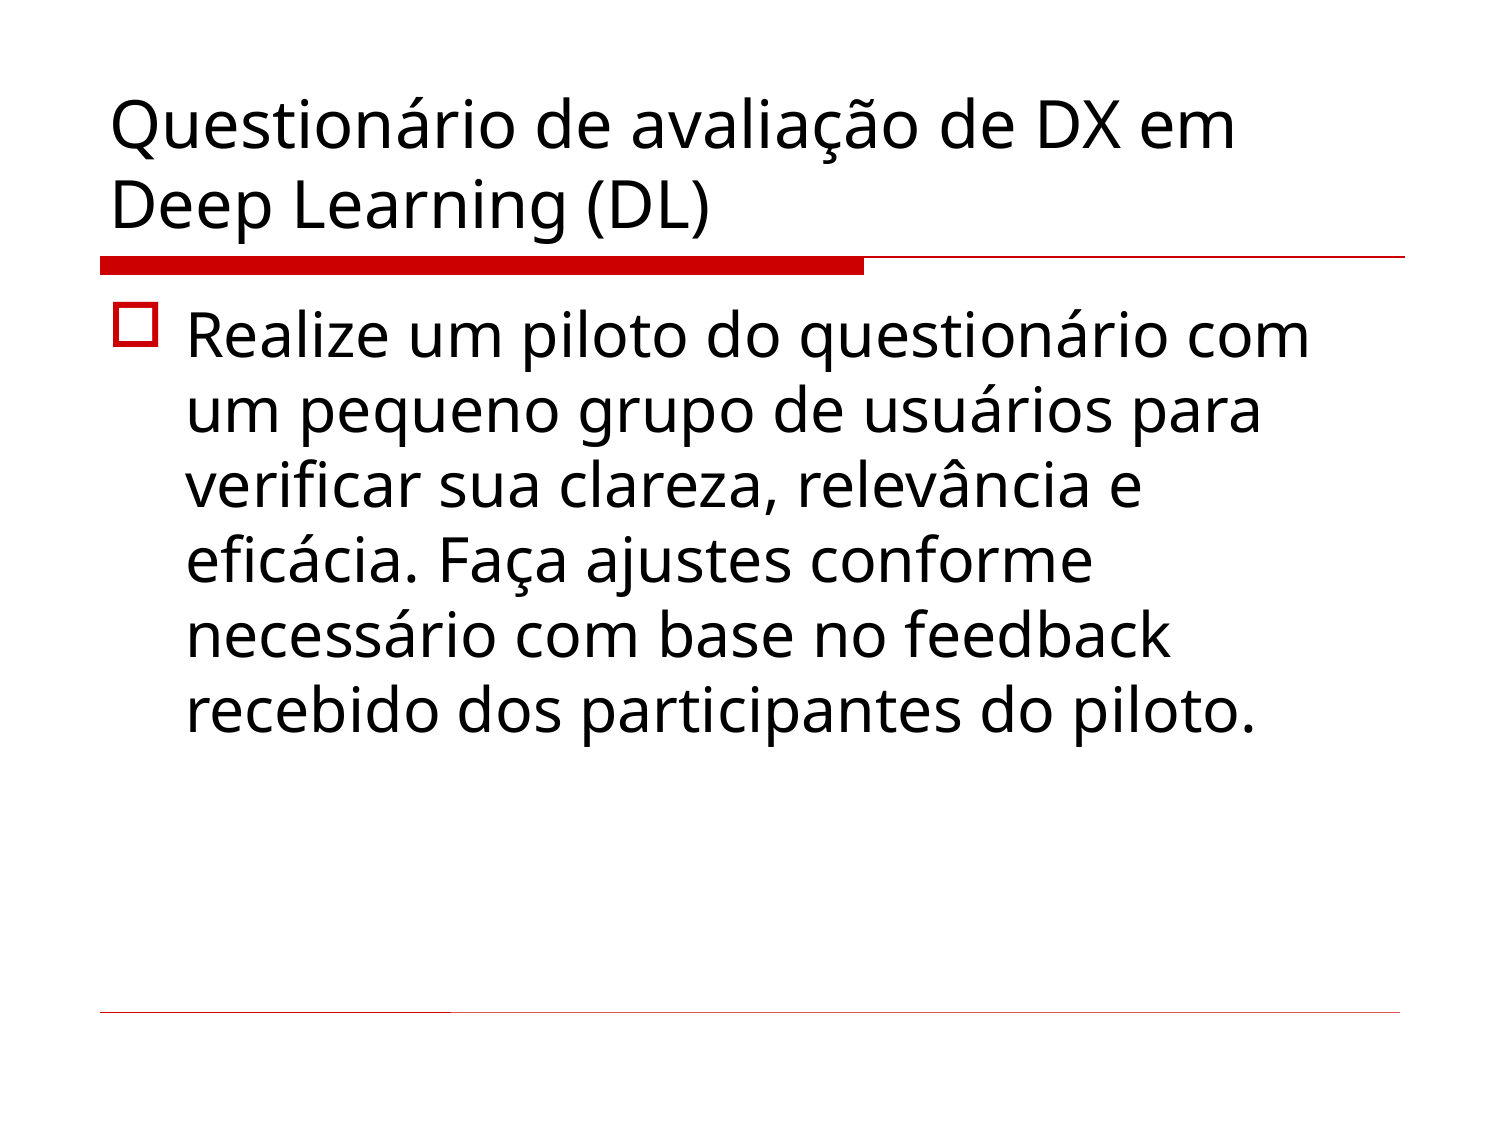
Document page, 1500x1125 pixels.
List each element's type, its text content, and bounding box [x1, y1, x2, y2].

list Realize um piloto do questionário com um pequeno grupo de usuários para verificar sua clareza, relevância e eficácia. Faça ajustes conforme necessário com base no feedback recebido dos participantes do piloto. [92, 287, 1406, 988]
title Questionário de avaliação de DX em Deep Learning (DL) [93, 49, 1407, 250]
